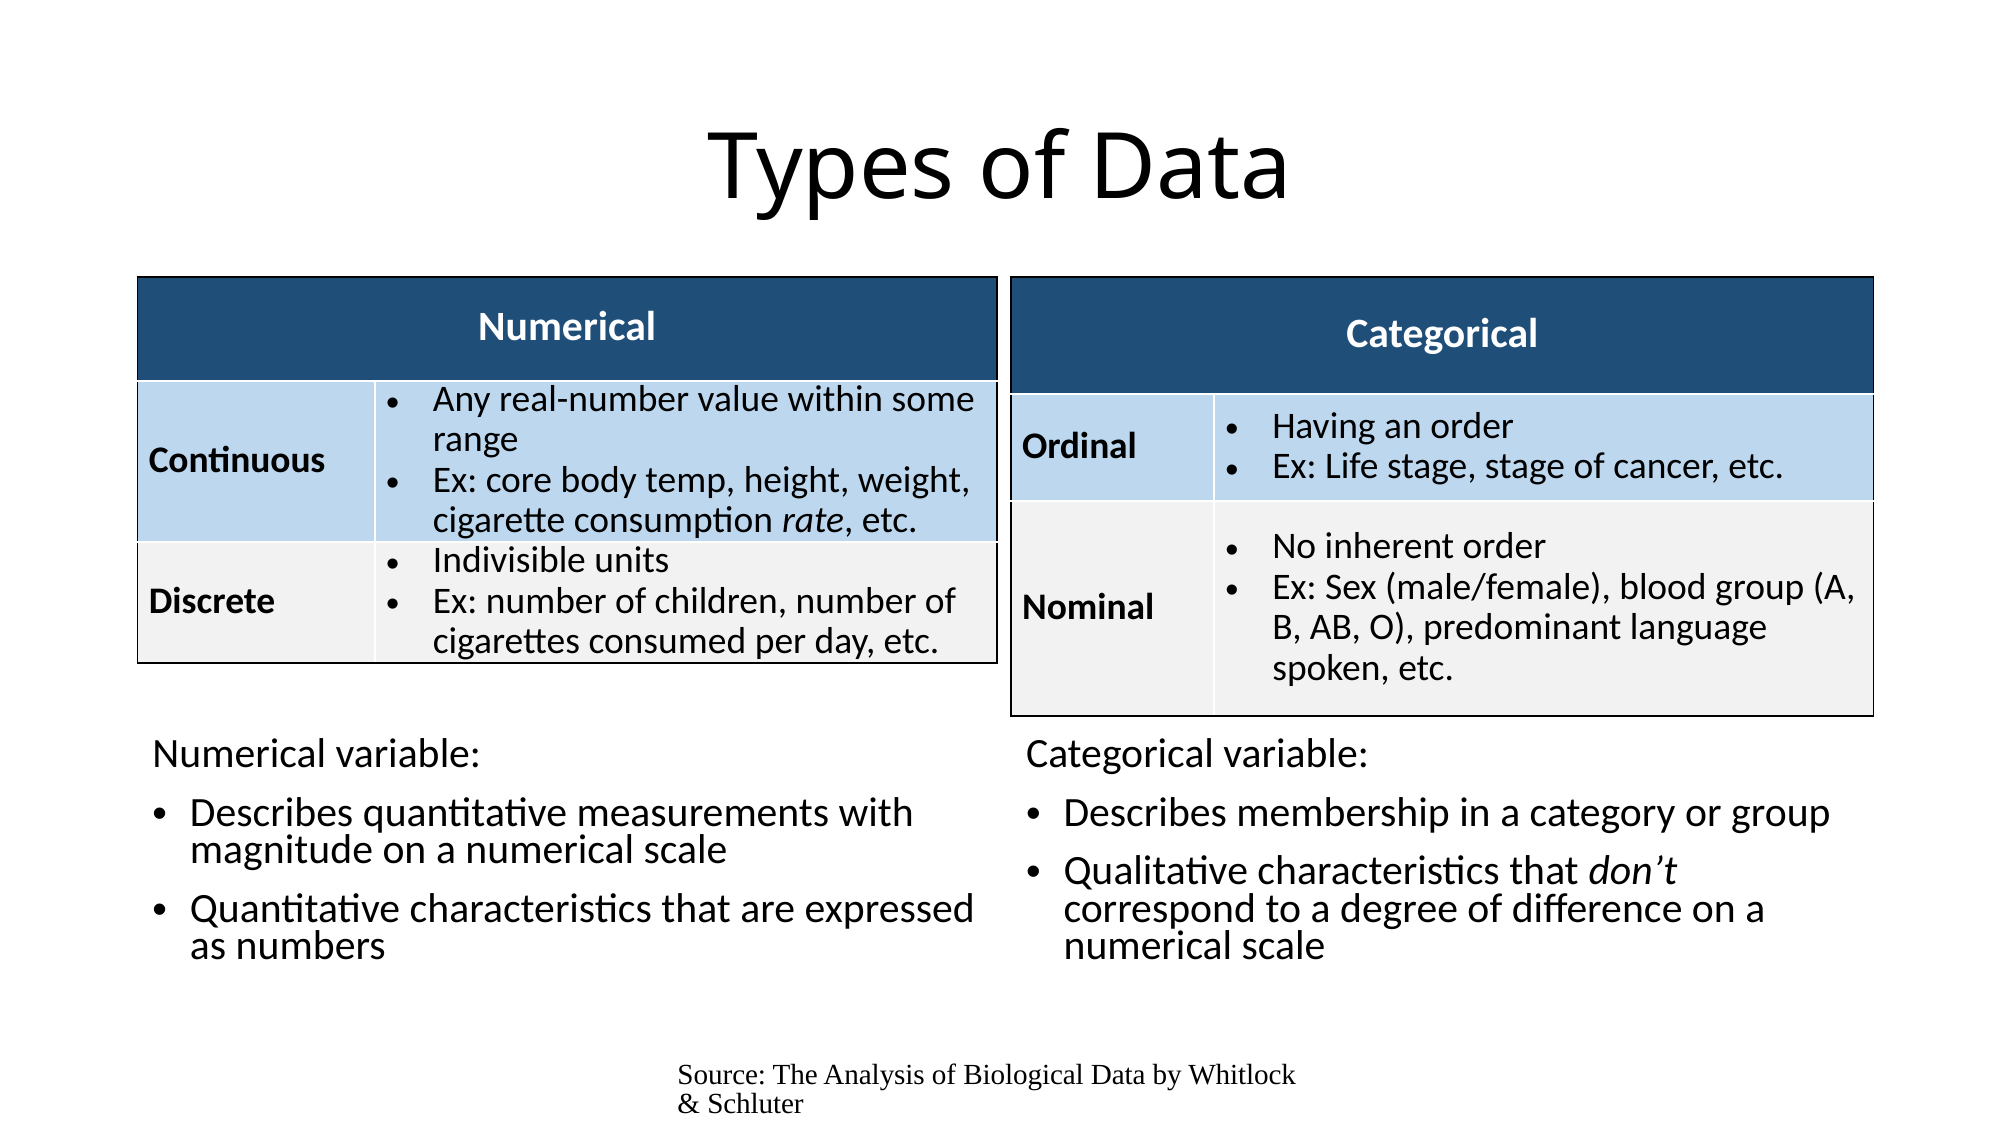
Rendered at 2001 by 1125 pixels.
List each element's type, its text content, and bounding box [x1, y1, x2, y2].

table_cell Continuous [138, 382, 374, 541]
footer Source: The Analysis of Biological Data by Whitlock & Schluter [662, 1042, 1338, 1103]
table_cell Any real-number value within some range Ex: core body temp, height, weight, cigarette consumption rate, etc. [376, 382, 996, 541]
list Numerical variable: Describes quantitative measurements with magnitude on a numerical scale Quantitative characteristics that are expressed as numbers [137, 730, 997, 1043]
table_header Numerical [138, 278, 996, 380]
text_box Categorical variable: Describes membership in a category or group Qualitative characteristics that don’t correspond to a degree of difference on a numerical scale [1010, 730, 1878, 1043]
table_cell Having an order Ex: Life stage, stage of cancer, etc. [1215, 395, 1873, 500]
table_header Categorical [1012, 278, 1873, 393]
table_cell No inherent order Ex: Sex (male/female), blood group (A, B, AB, O), predominant language spoken, etc. [1215, 502, 1873, 715]
table_cell Ordinal [1012, 395, 1213, 500]
table_cell Nominal [1012, 502, 1213, 715]
title Types of Data [137, 59, 1863, 278]
table_cell Discrete [138, 543, 374, 662]
table_cell Indivisible units Ex: number of children, number of cigarettes consumed per day, etc. [376, 543, 996, 662]
